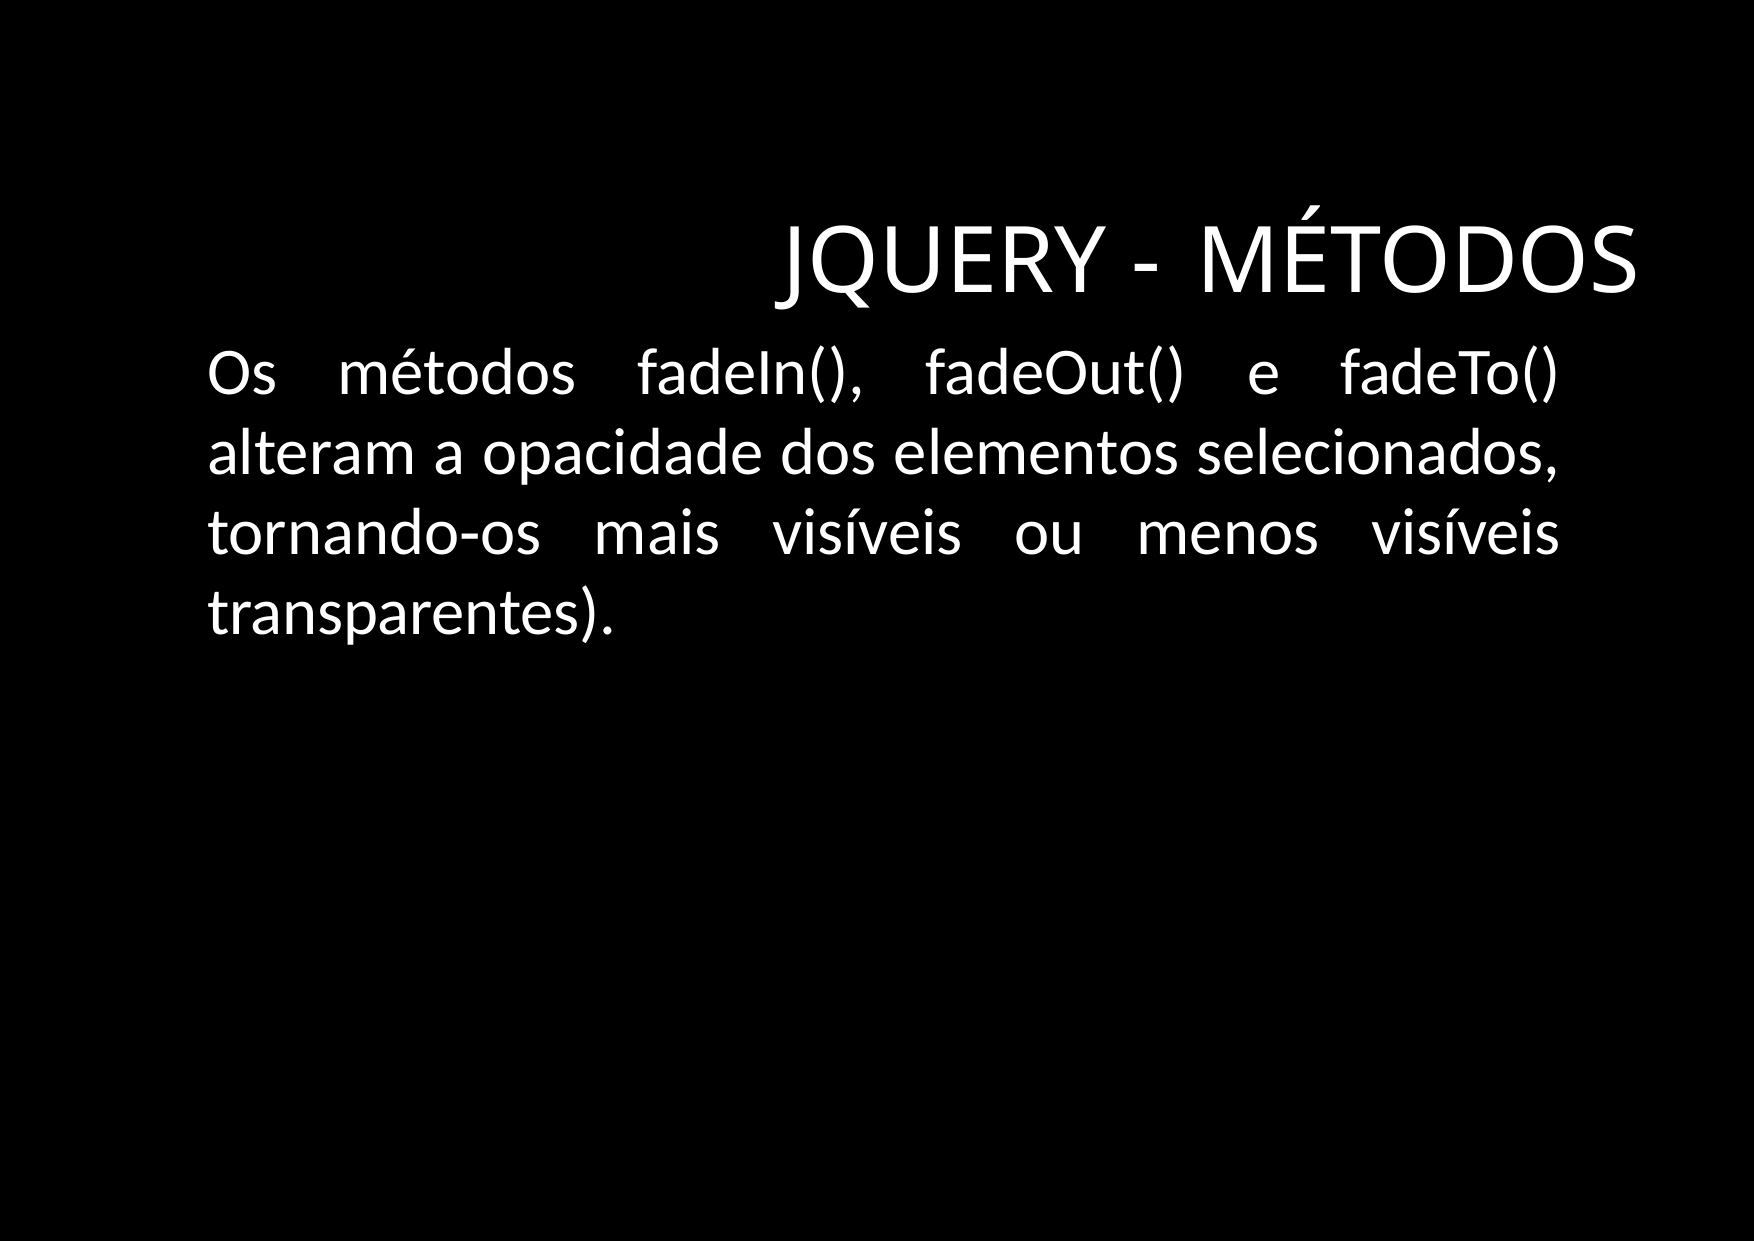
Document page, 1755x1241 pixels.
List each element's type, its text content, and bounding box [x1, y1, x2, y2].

text_box Os métodos fadeIn(), fadeOut() e fadeTo() alteram a opacidade dos elementos selecionados, tornando‐os mais visíveis ou menos visíveis transparentes). [204, 325, 1561, 648]
title jQuery - Métodos [416, 150, 1641, 360]
